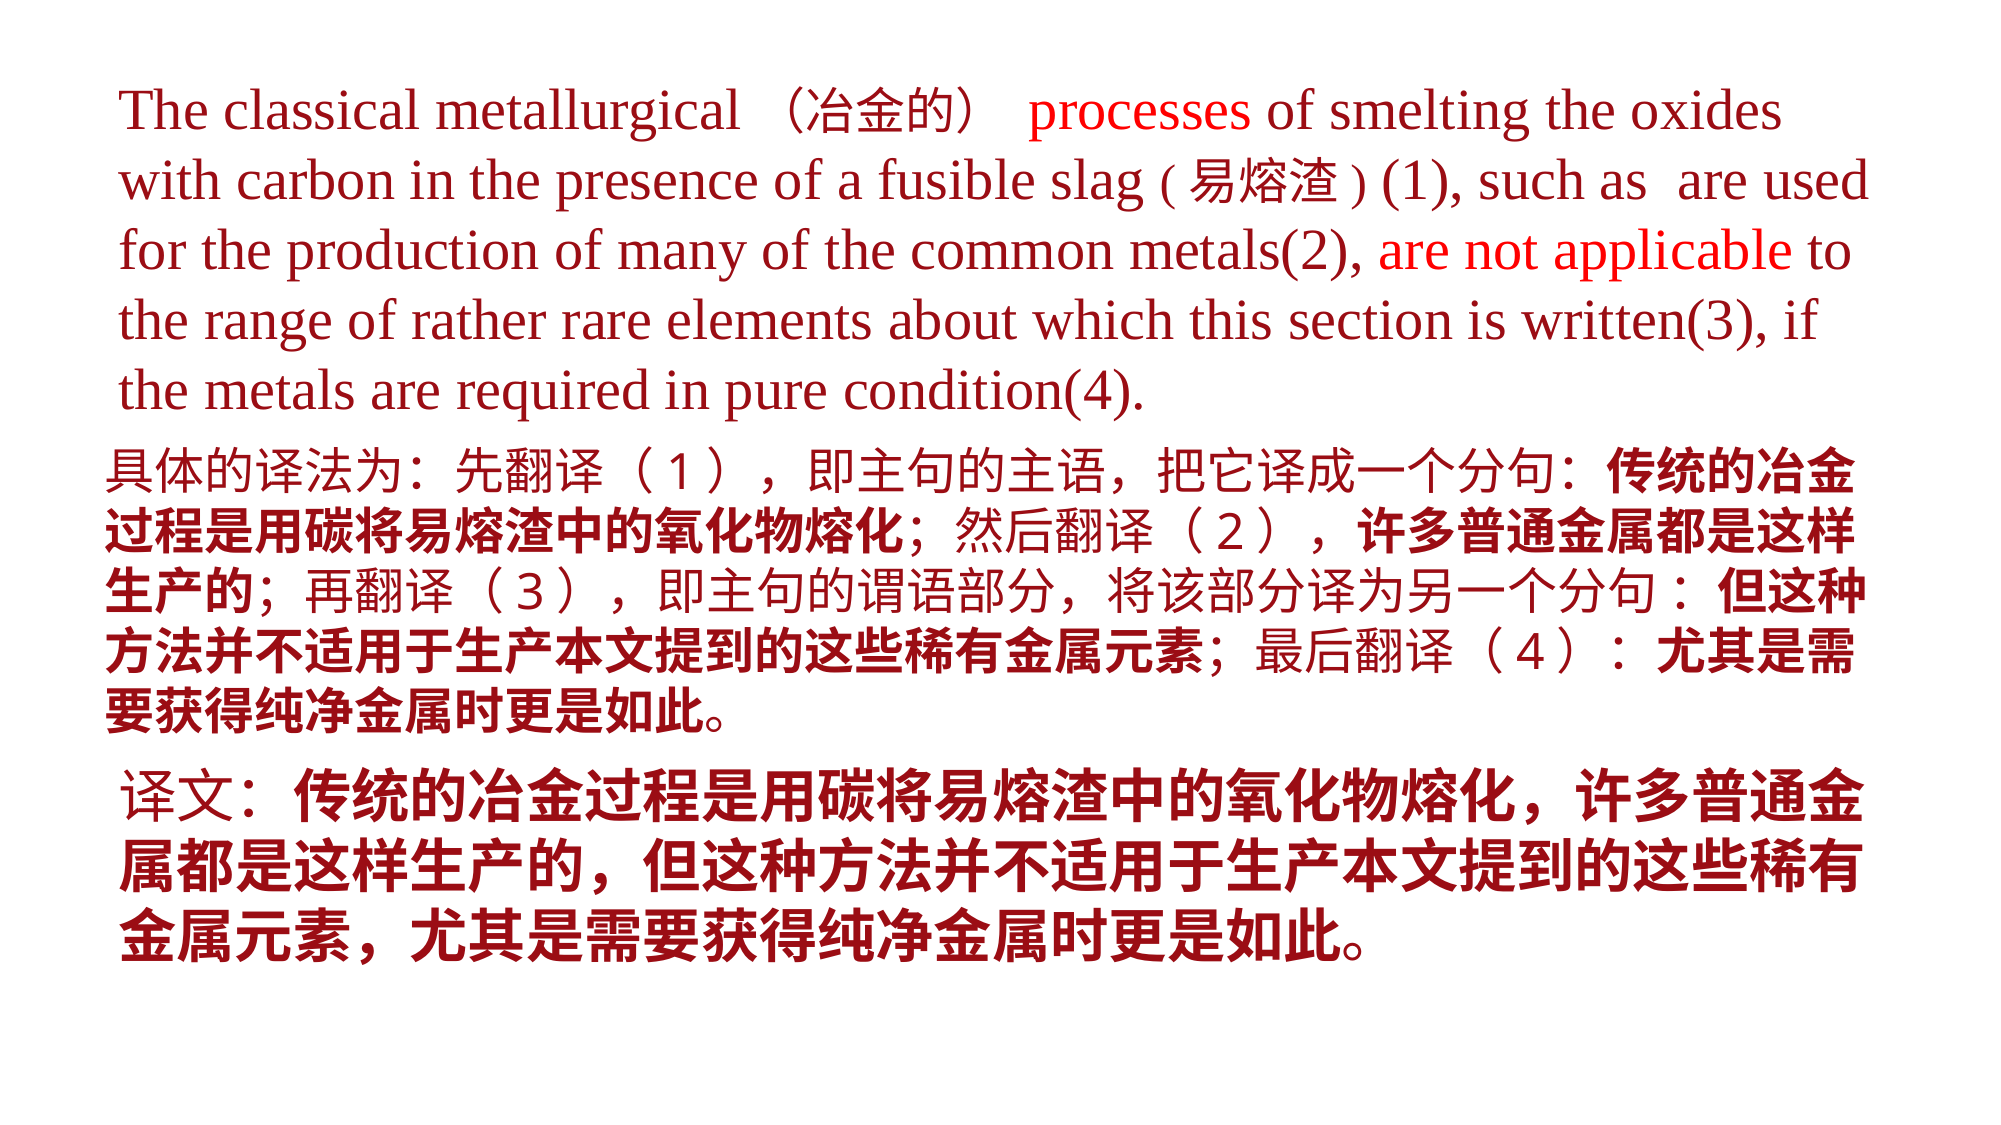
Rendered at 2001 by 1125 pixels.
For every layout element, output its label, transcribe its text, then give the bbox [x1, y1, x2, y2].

text_box 具体的译法为：先翻译（1），即主句的主语，把它译成一个分句：传统的冶金过程是用碳将易熔渣中的氧化物熔化；然后翻译（2），许多普通金属都是这样生产的；再翻译（3），即主句的谓语部分，将该部分译为另一个分句 ：但这种方法并不适用于生产本文提到的这些稀有金属元素；最后翻译（4）：尤其是需要获得纯净金属时更是如此。 [89, 432, 1914, 747]
text_box 译文：传统的冶金过程是用碳将易熔渣中的氧化物熔化，许多普通金属都是这样生产的，但这种方法并不适用于生产本文提到的这些稀有金属元素，尤其是需要获得纯净金属时更是如此。 [103, 751, 1899, 977]
text_box The classical metallurgical（冶金的） processes of smelting the oxides with carbon in the presence of a fusible slag (易熔渣) (1), such as are used for the production of many of the common metals(2), are not applicable to the range of rather rare elements about which this section is written(3), if the metals are required in pure condition(4). [103, 63, 1899, 429]
